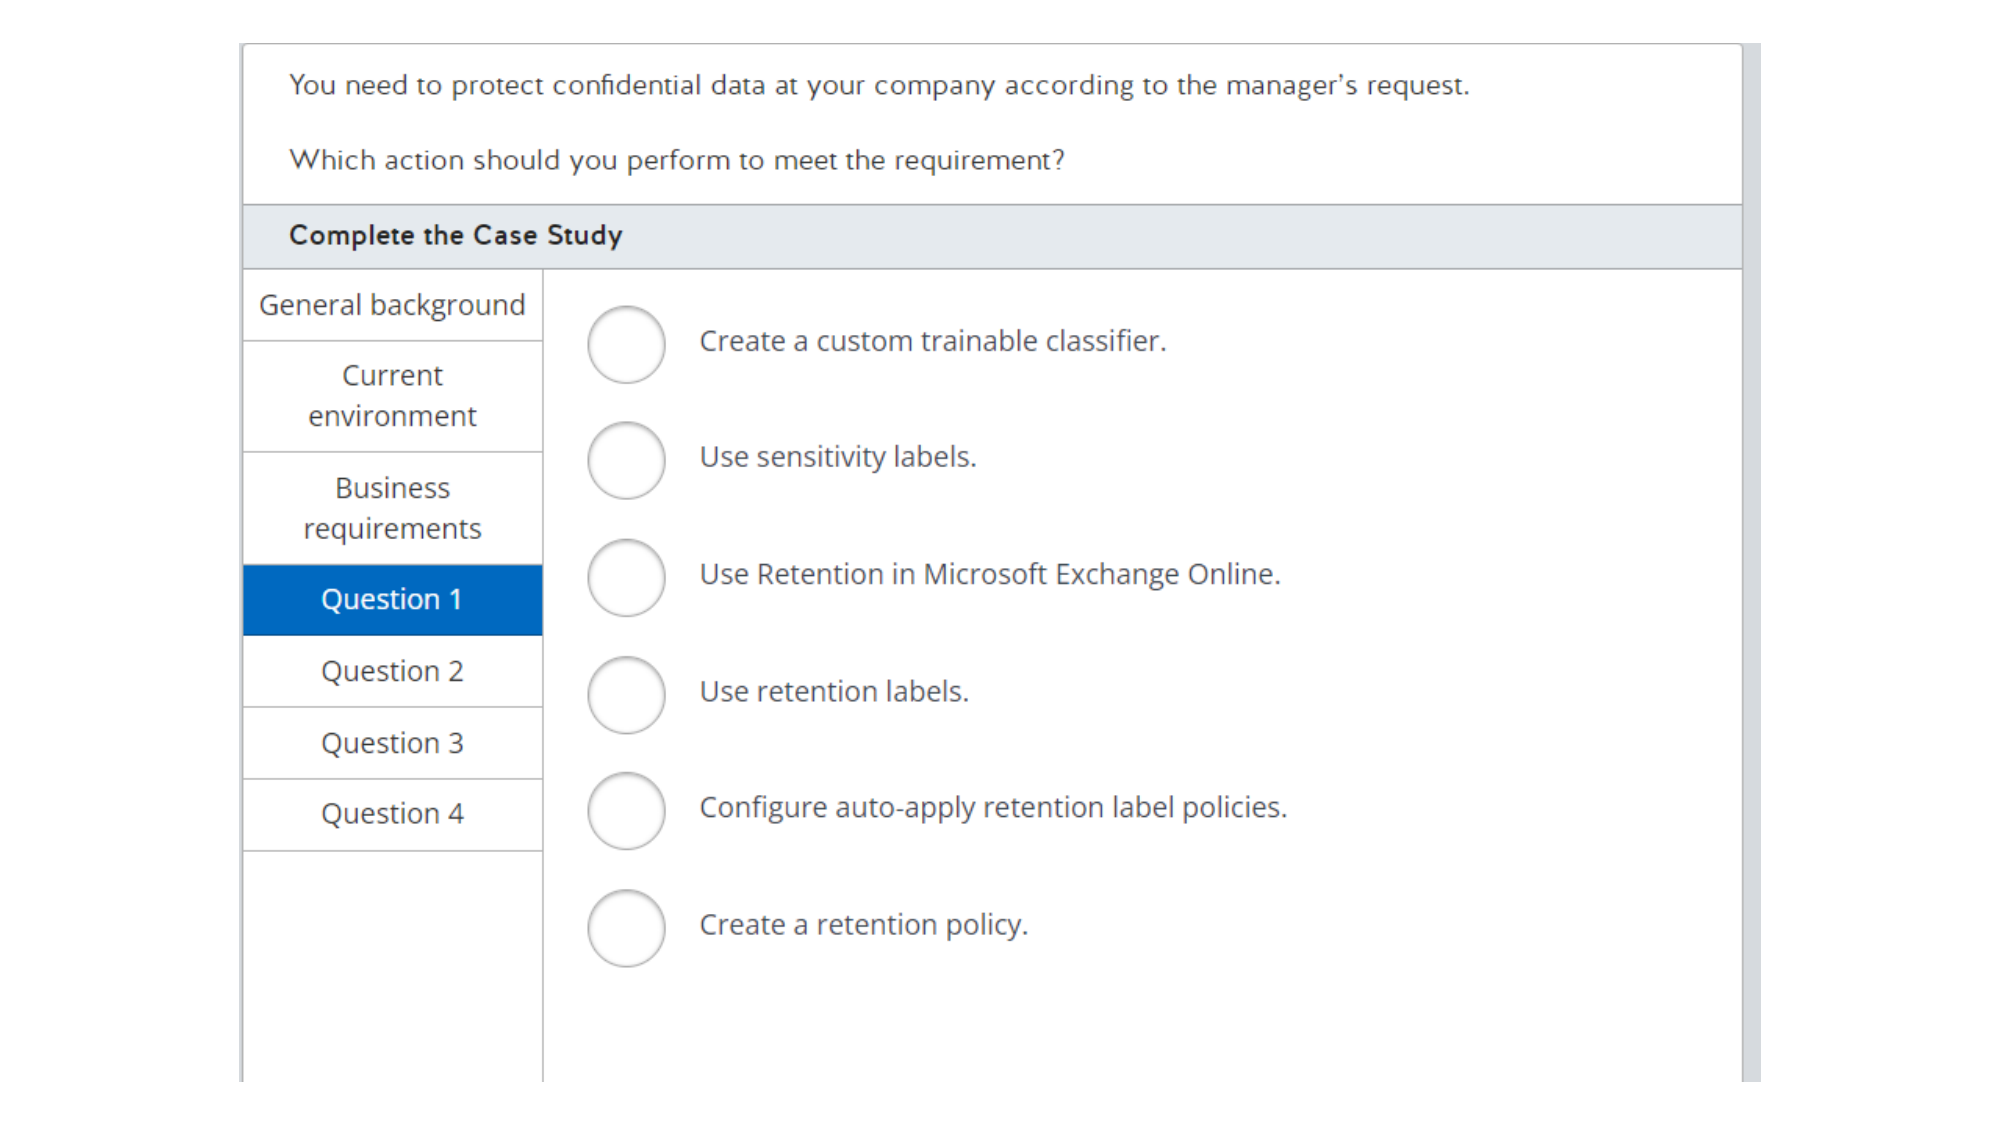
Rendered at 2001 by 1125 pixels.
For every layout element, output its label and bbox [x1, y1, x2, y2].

picture [239, 43, 1761, 1082]
